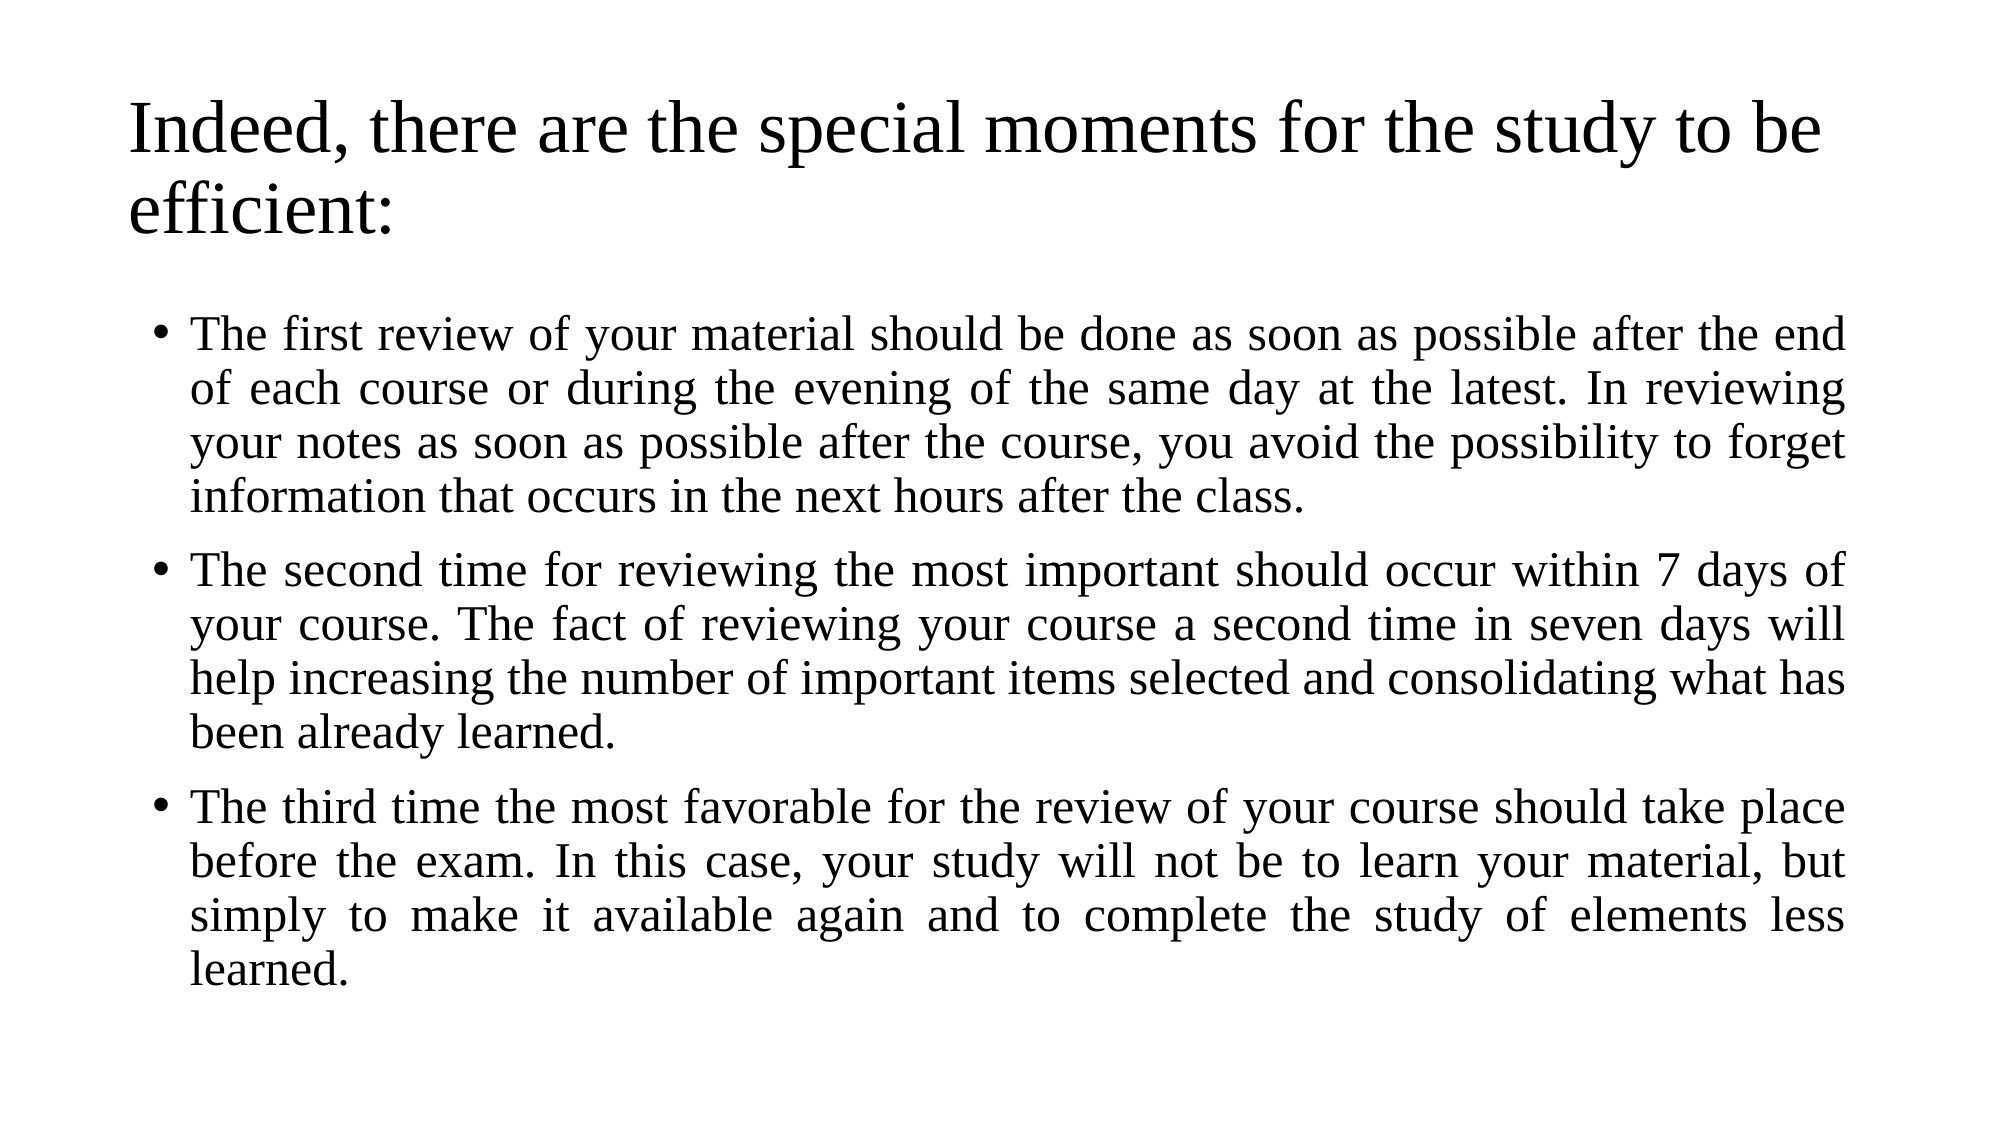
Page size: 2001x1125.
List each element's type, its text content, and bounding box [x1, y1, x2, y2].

list The first review of your material should be done as soon as possible after the end of each course or during the evening of the same day at the latest. In reviewing your notes as soon as possible after the course, you avoid the possibility to forget information that occurs in the next hours after the class. The second time for reviewing the most important should occur within 7 days of your course. The fact of reviewing your course a second time in seven days will help increasing the number of important items selected and consolidating what has been already learned. The third time the most favorable for the review of your course should take place before the exam. In this case, your study will not be to learn your material, but simply to make it available again and to complete the study of elements less learned. [137, 299, 1863, 1014]
title Indeed, there are the special moments for the study to be efficient: [113, 59, 1863, 278]
